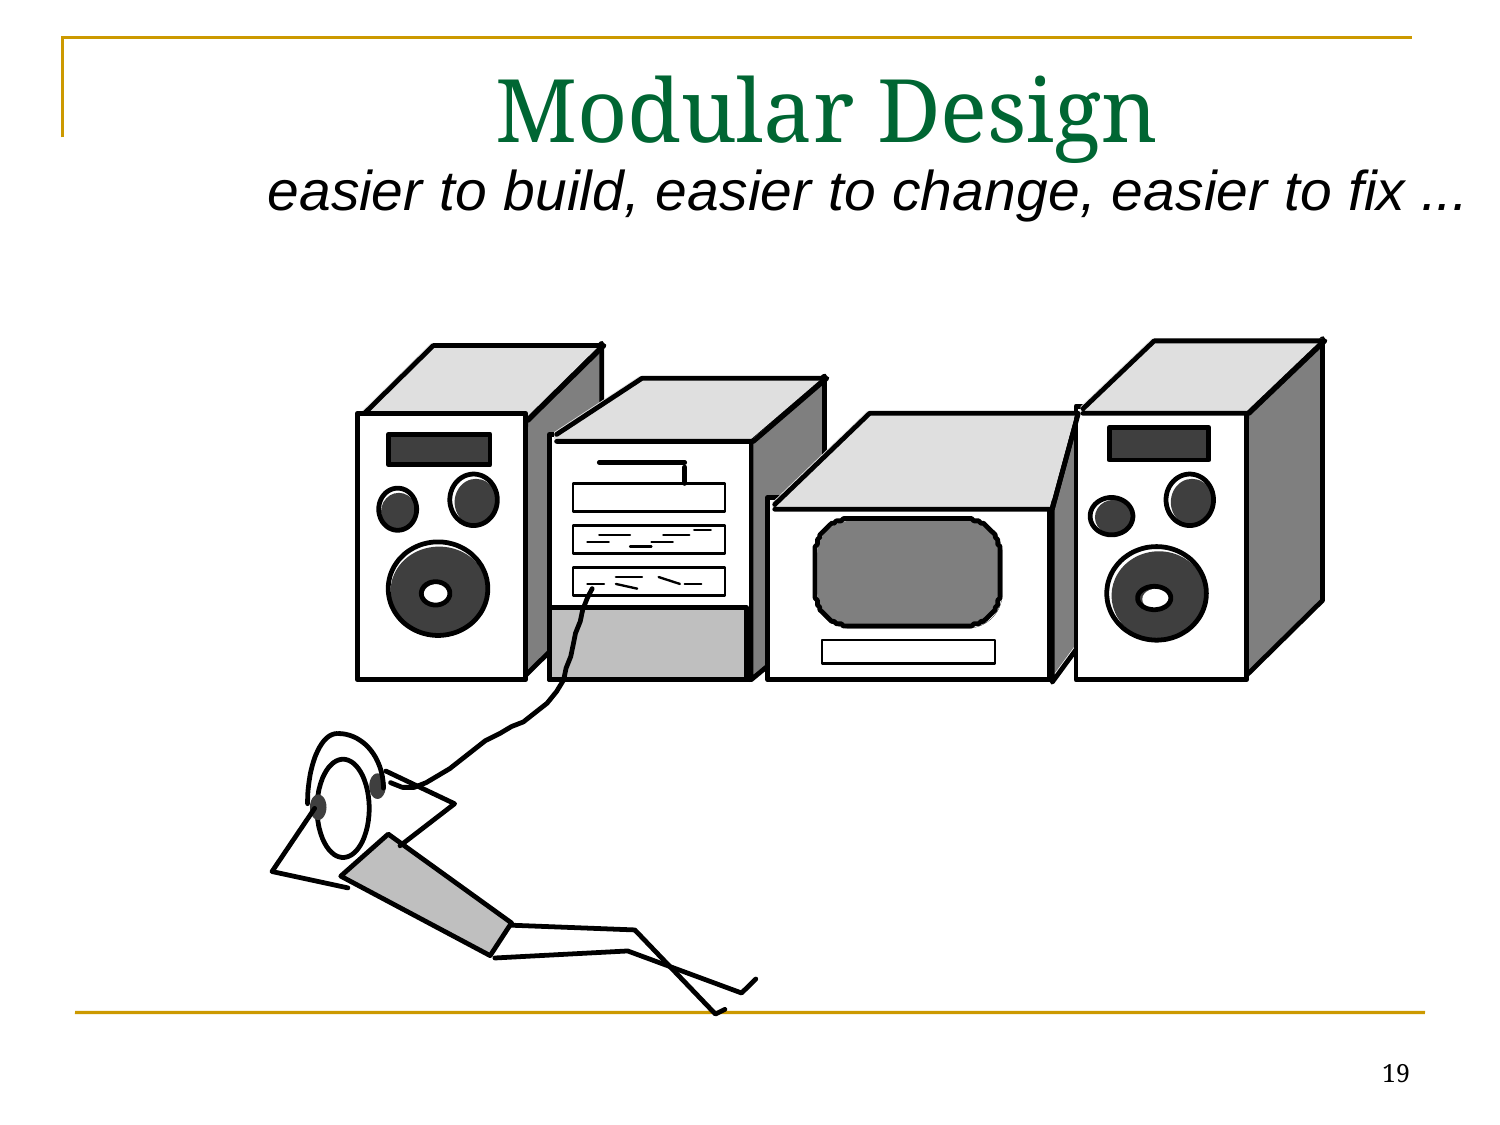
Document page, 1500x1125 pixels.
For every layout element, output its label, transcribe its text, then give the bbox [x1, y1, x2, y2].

picture [262, 160, 1463, 1017]
slide_number 19 [1074, 1025, 1426, 1100]
title Modular Design [479, 47, 1176, 147]
